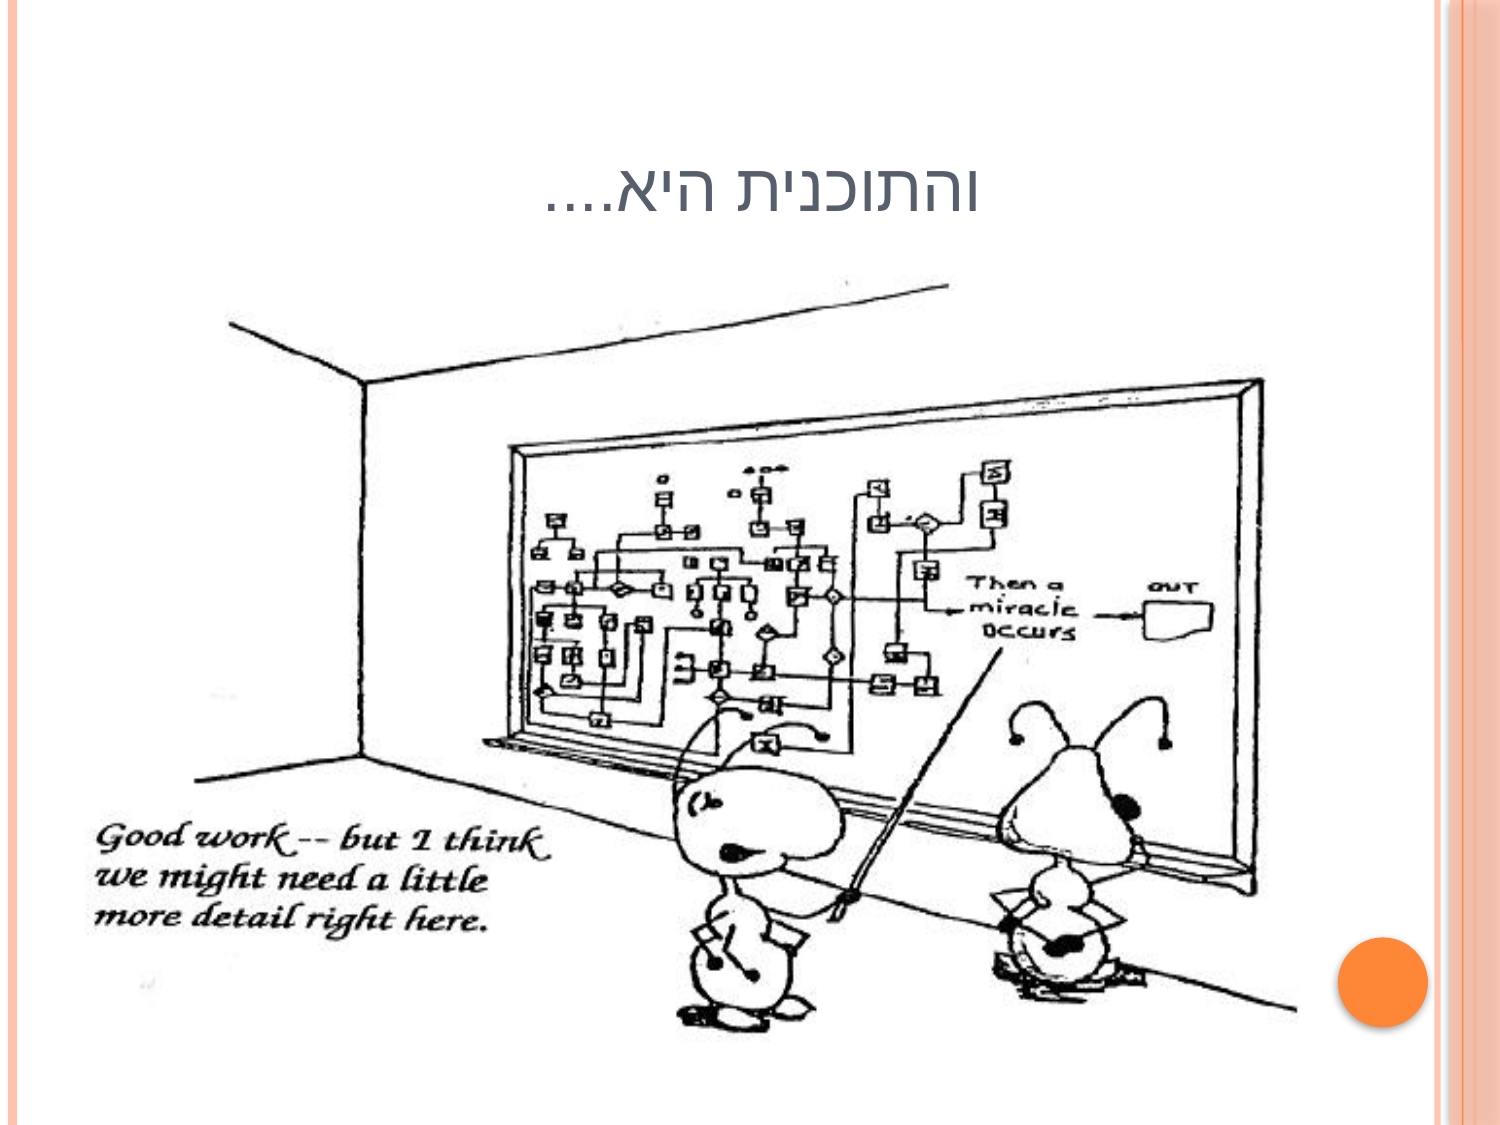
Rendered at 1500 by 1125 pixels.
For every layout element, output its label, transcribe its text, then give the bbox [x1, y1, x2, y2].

picture [69, 222, 1314, 1079]
title והתוכנית היא.... [175, 0, 1350, 232]
